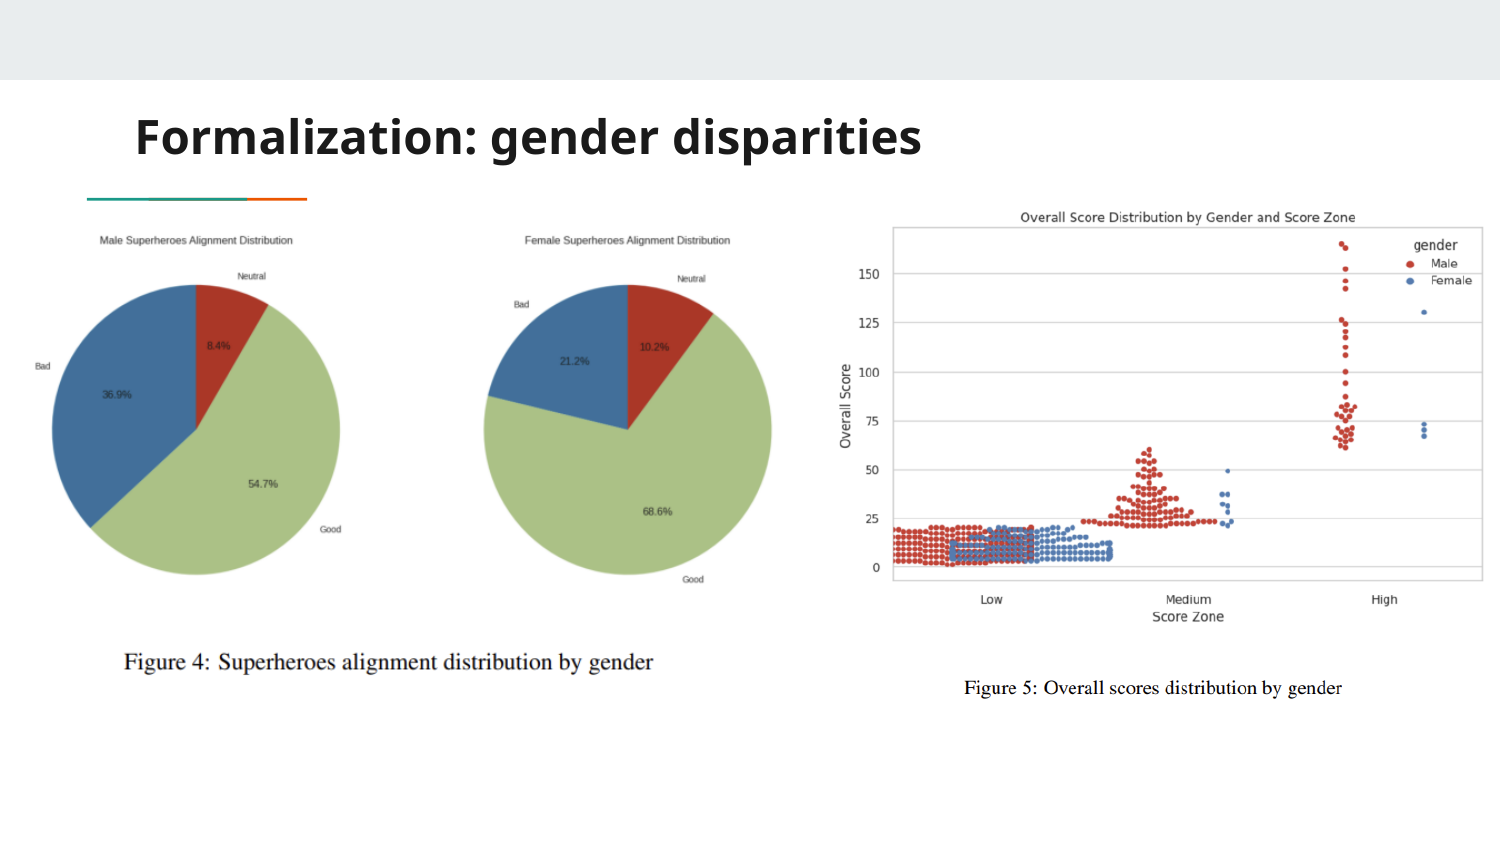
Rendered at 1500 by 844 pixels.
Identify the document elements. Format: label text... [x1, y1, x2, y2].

picture [0, 204, 1496, 708]
title Formalization: gender disparities [119, 91, 1381, 180]
